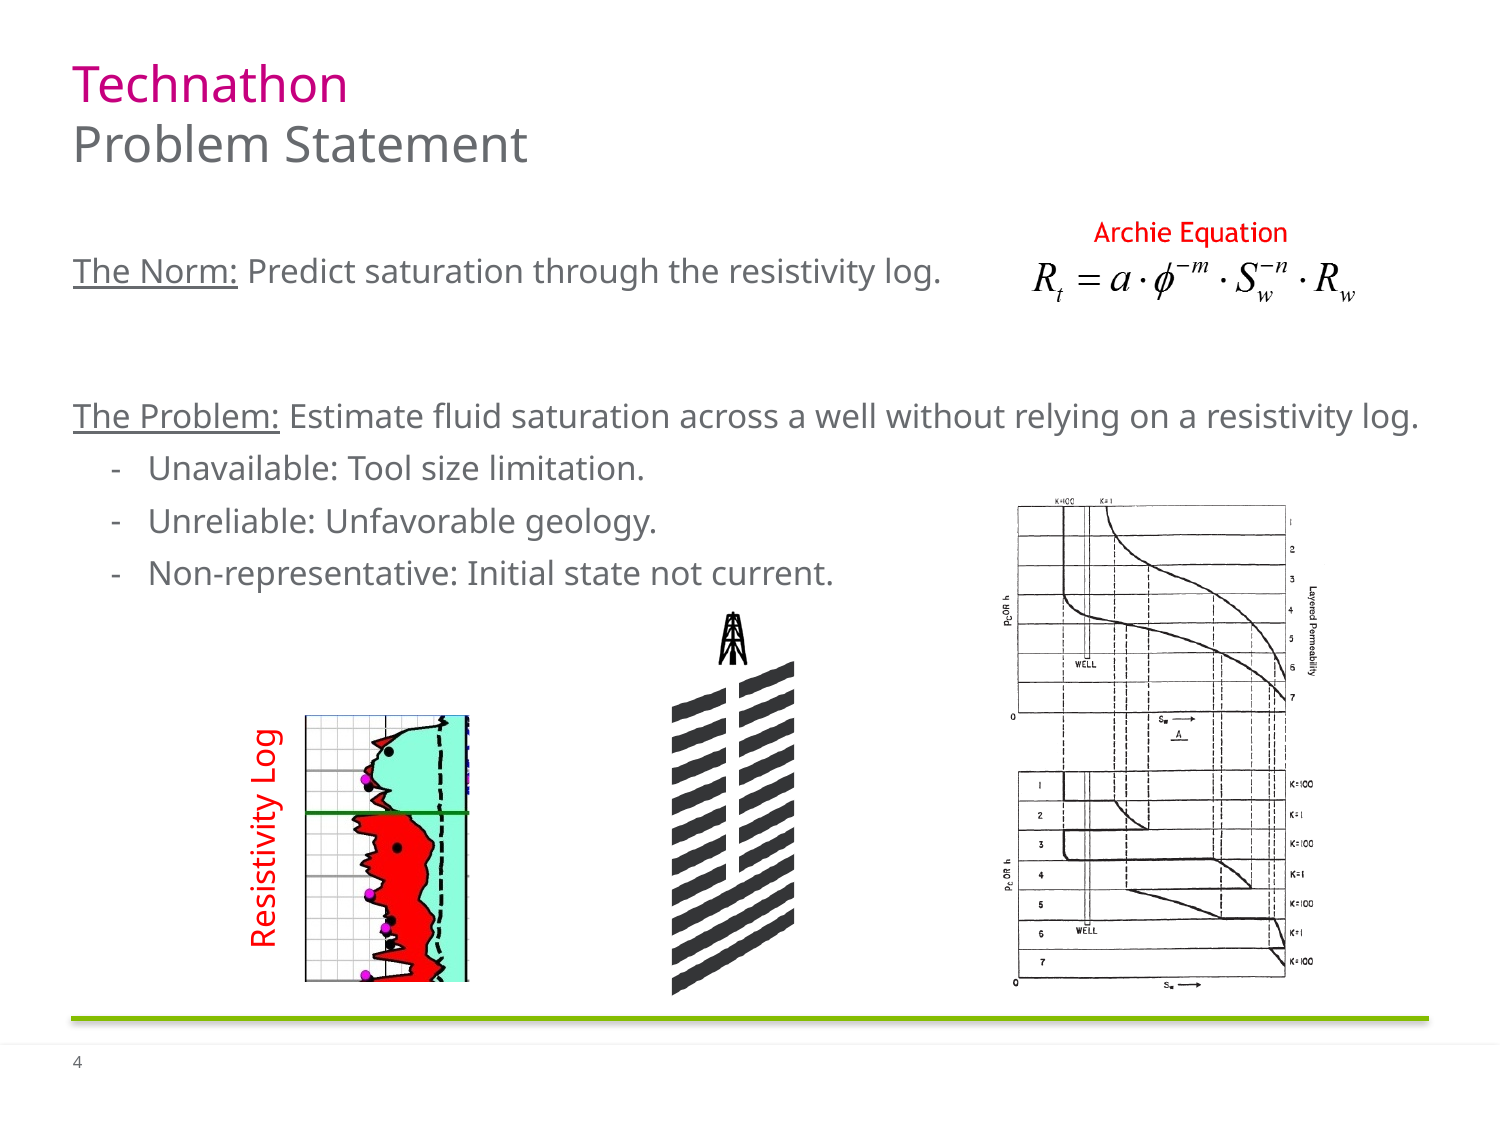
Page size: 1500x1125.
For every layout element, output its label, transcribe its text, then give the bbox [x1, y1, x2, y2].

list The Norm: Predict saturation through the resistivity log. The Problem: Estimate fluid saturation across a well without relying on a resistivity log. Unavailable: Tool size limitation. Unreliable: Unfavorable geology. Non-representative: Initial state not current. [72, 242, 1429, 992]
picture [304, 715, 470, 982]
title Technathon Problem Statement [72, 45, 1429, 181]
picture [968, 483, 1336, 993]
text_box Resistivity Log [234, 712, 289, 965]
picture [671, 547, 795, 1002]
picture [1025, 206, 1364, 312]
